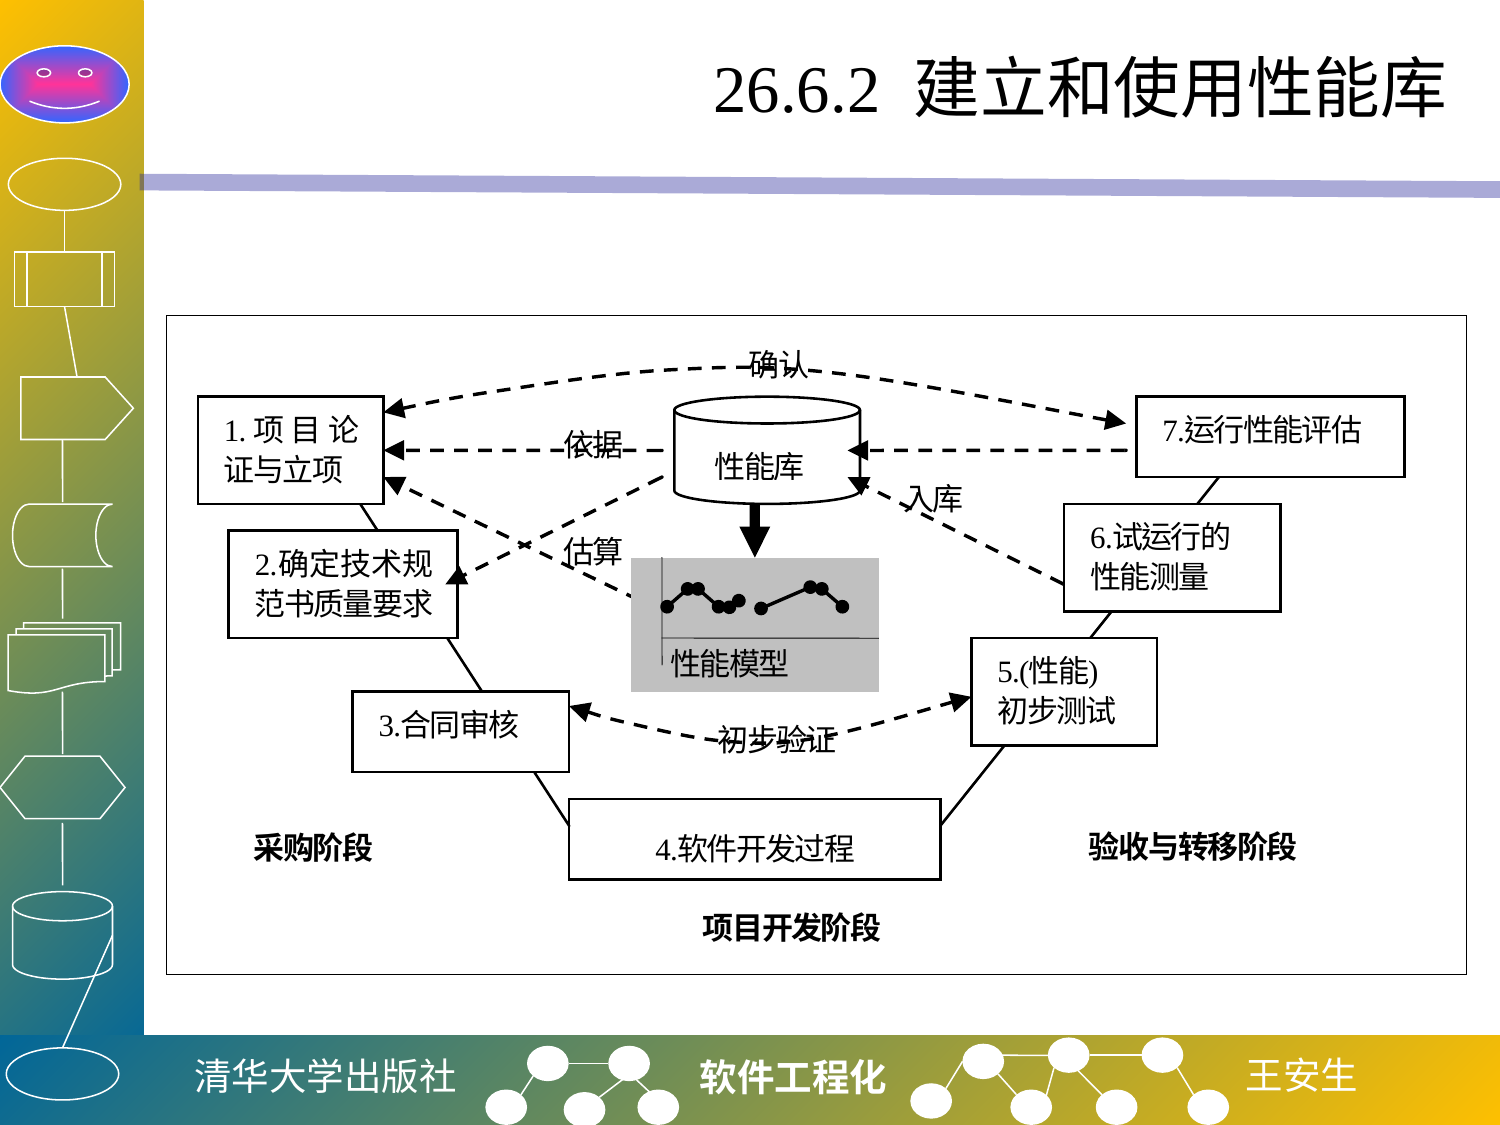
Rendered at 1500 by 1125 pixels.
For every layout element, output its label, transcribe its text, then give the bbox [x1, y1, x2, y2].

title 26.6.2 建立和使用性能库 [187, 24, 1463, 147]
picture [92, 312, 1481, 979]
